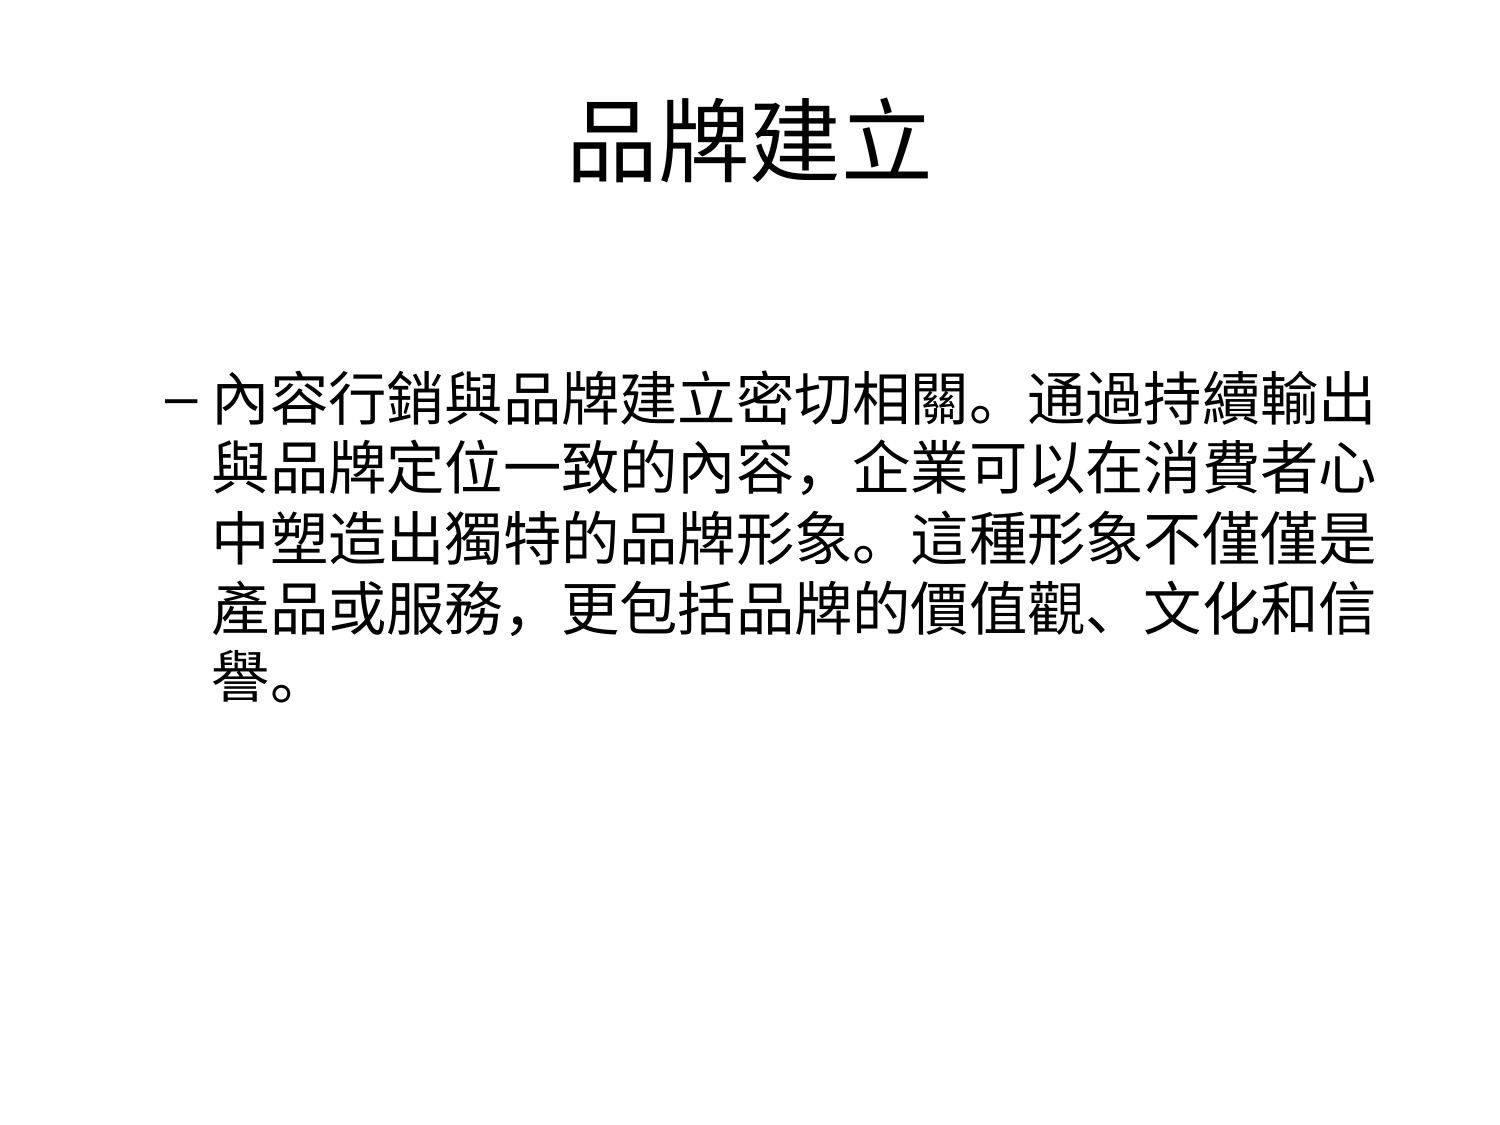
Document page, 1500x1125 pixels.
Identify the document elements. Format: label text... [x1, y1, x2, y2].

list 內容行銷與品牌建立密切相關。通過持續輸出與品牌定位一致的內容，企業可以在消費者心中塑造出獨特的品牌形象。這種形象不僅僅是產品或服務，更包括品牌的價值觀、文化和信譽。 [75, 262, 1425, 1005]
title 品牌建立 [75, 45, 1425, 233]
